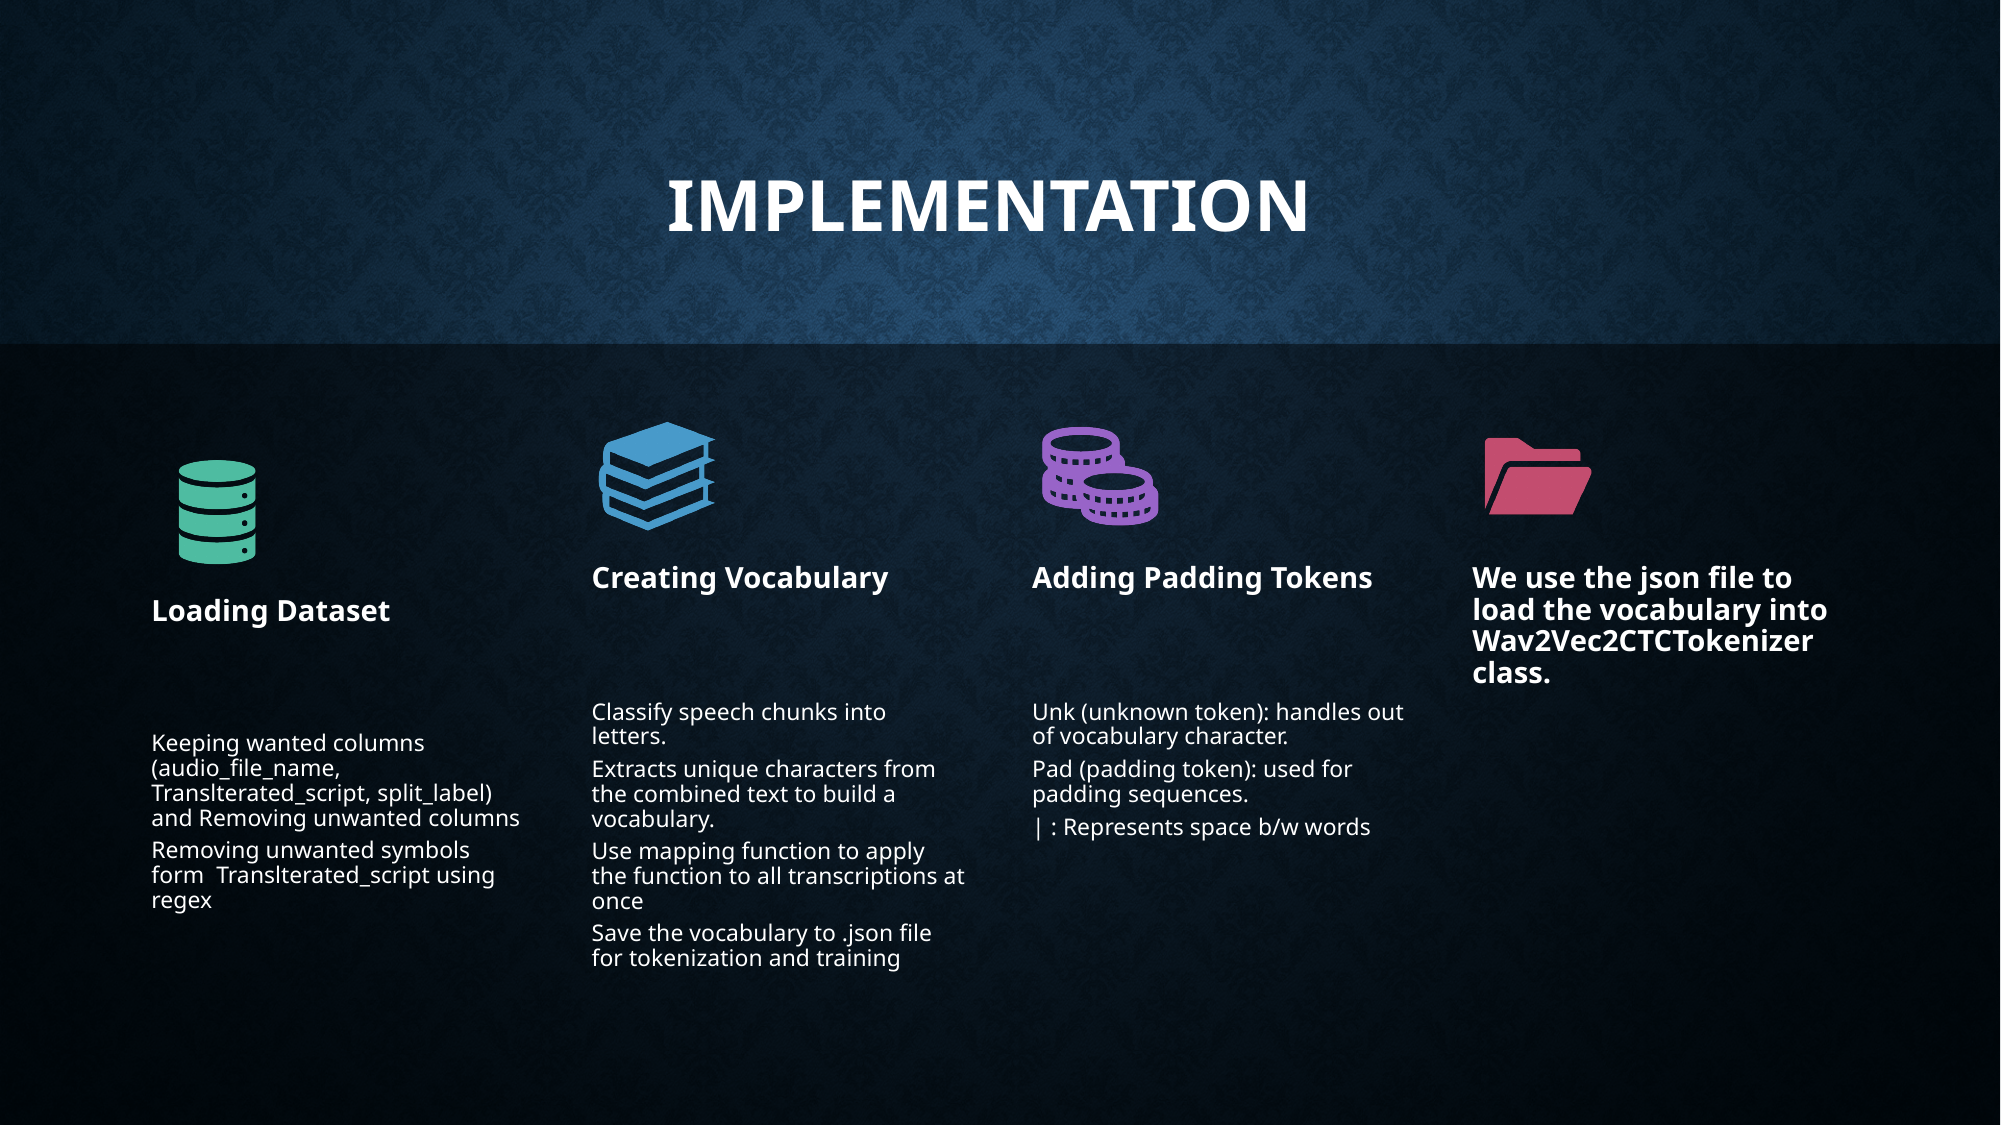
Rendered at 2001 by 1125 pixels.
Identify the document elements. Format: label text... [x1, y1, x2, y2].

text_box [149, 396, 1849, 940]
title IMPLEMENTATION [149, 99, 1849, 318]
text_box [0, 342, 2000, 1125]
